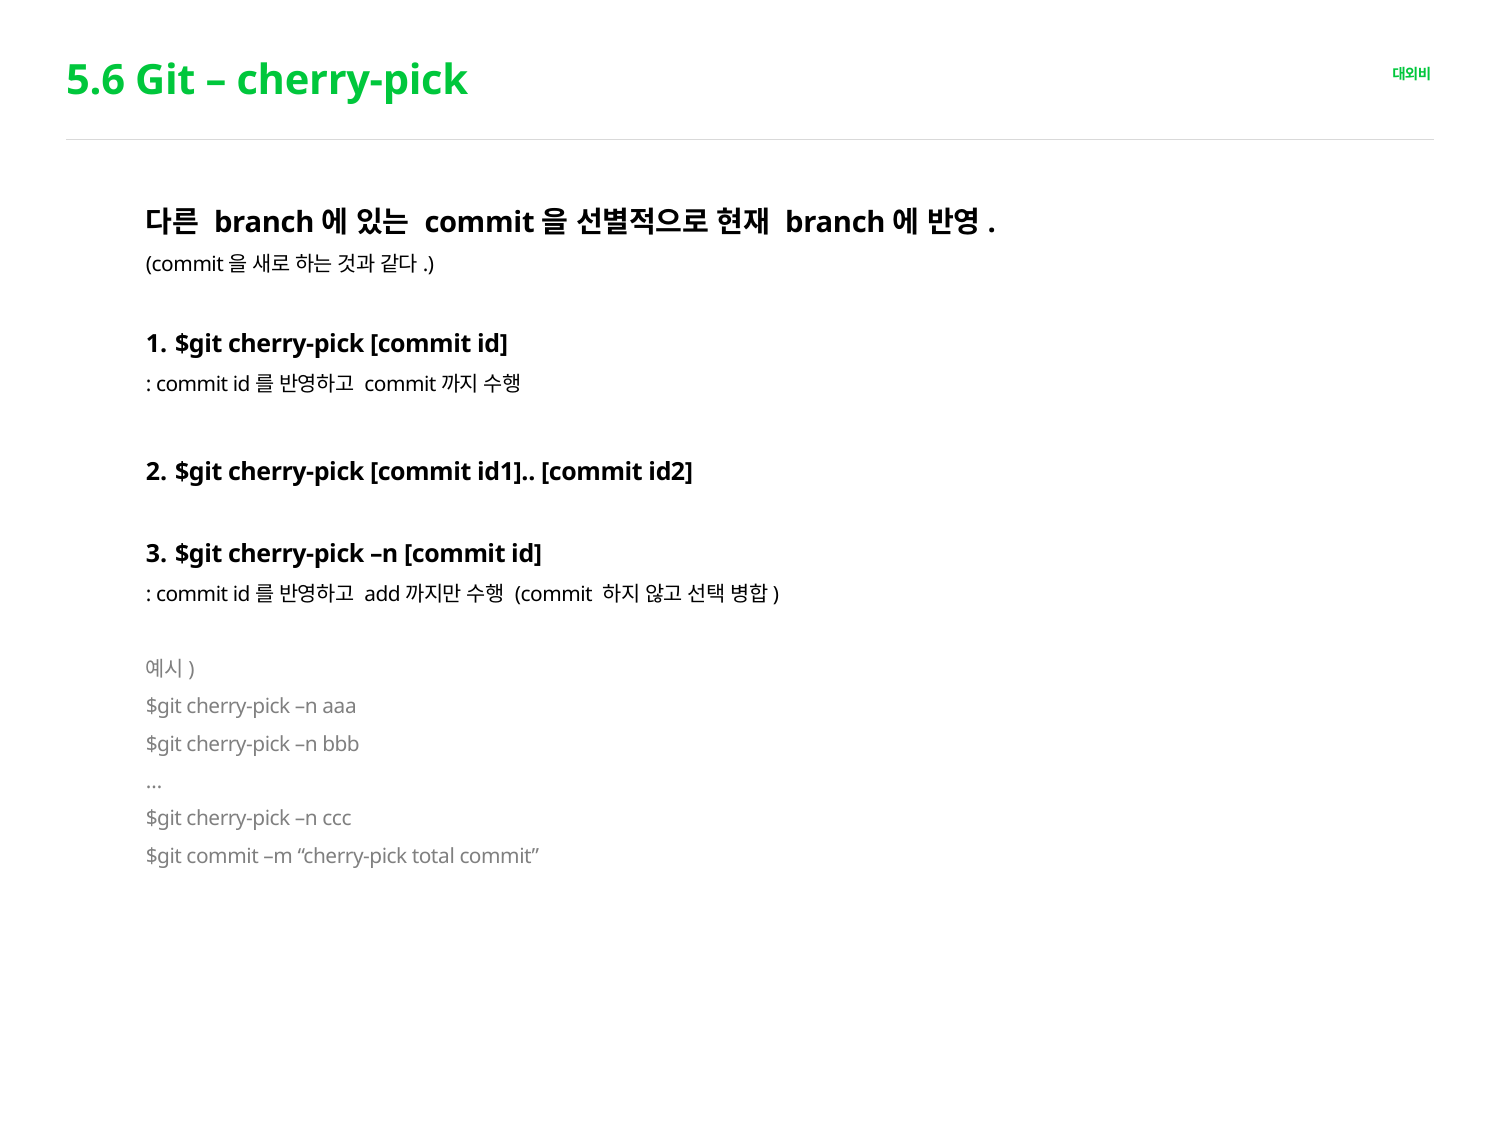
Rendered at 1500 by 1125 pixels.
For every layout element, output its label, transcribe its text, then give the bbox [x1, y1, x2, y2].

list 다른 branch에 있는 commit을 선별적으로 현재 branch에 반영. (commit을 새로 하는 것과 같다.) $git cherry-pick [commit id] : commit id를 반영하고 commit까지 수행 $git cherry-pick [commit id1].. [commit id2] $git cherry-pick –n [commit id] : commit id를 반영하고 add까지만 수행 (commit 하지 않고 선택 병합) 예시) $git cherry-pick –n aaa $git cherry-pick –n bbb … $git cherry-pick –n ccc $git commit –m “cherry-pick total commit” [145, 185, 1428, 1011]
title 5.6 Git – cherry-pick [66, 52, 1241, 107]
